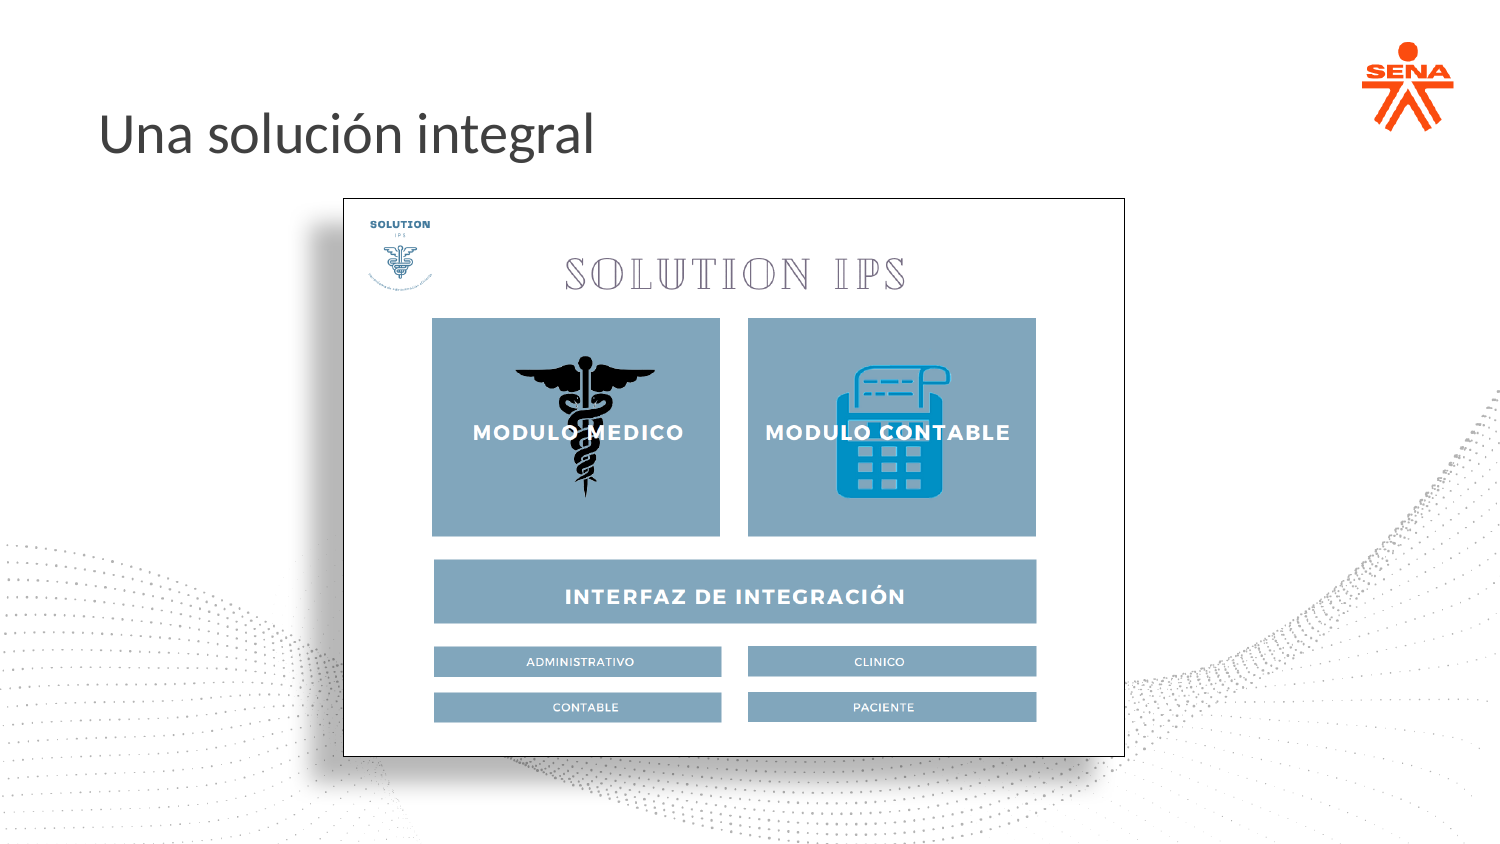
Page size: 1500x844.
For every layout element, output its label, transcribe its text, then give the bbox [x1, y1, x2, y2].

picture [0, 0, 1500, 844]
text_box Una solución integral [83, 87, 863, 173]
